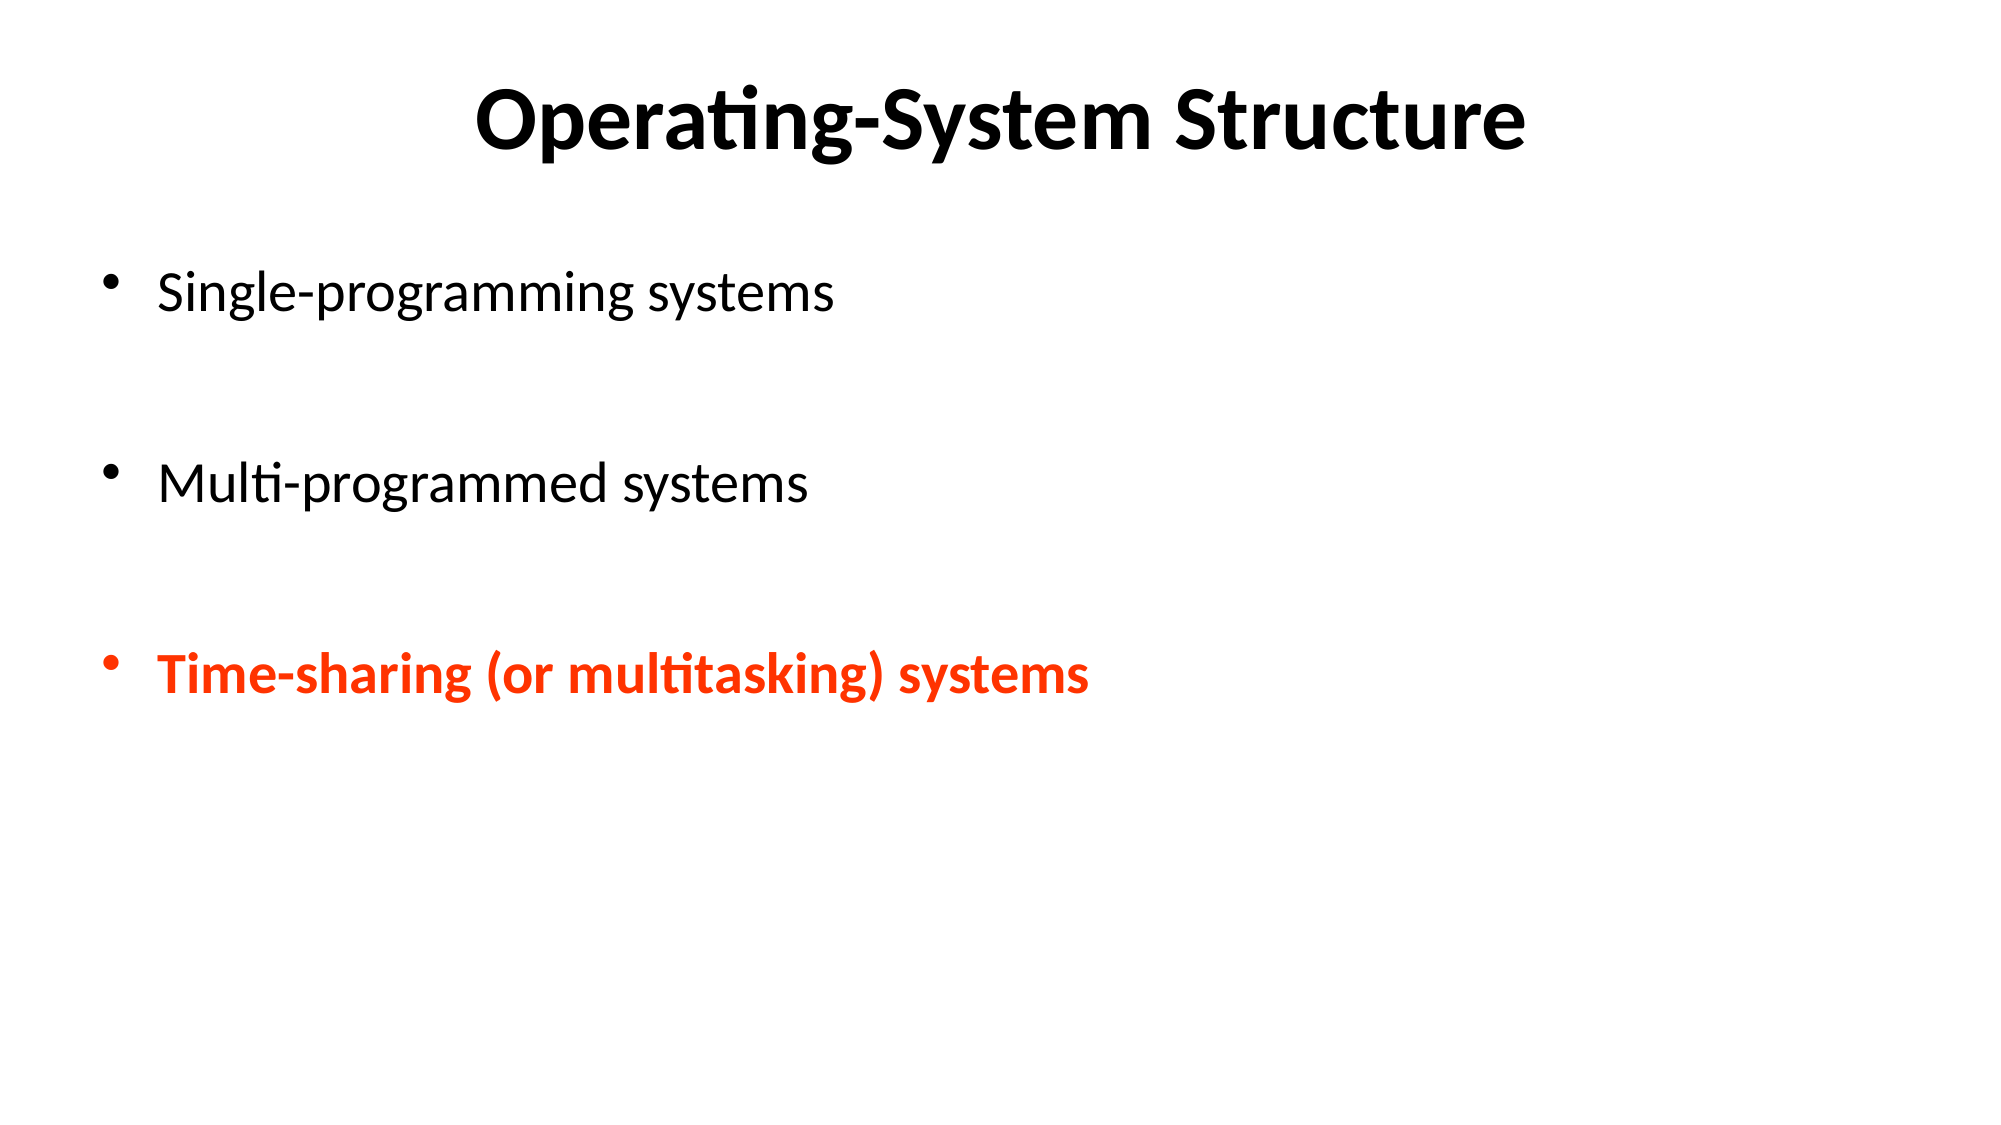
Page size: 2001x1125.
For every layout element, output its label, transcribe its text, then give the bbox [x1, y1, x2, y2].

title Operating-System Structure [102, 18, 1903, 207]
list Single-programming systems Multi-programmed systems Time-sharing (or multitasking) systems [86, 231, 1887, 1012]
